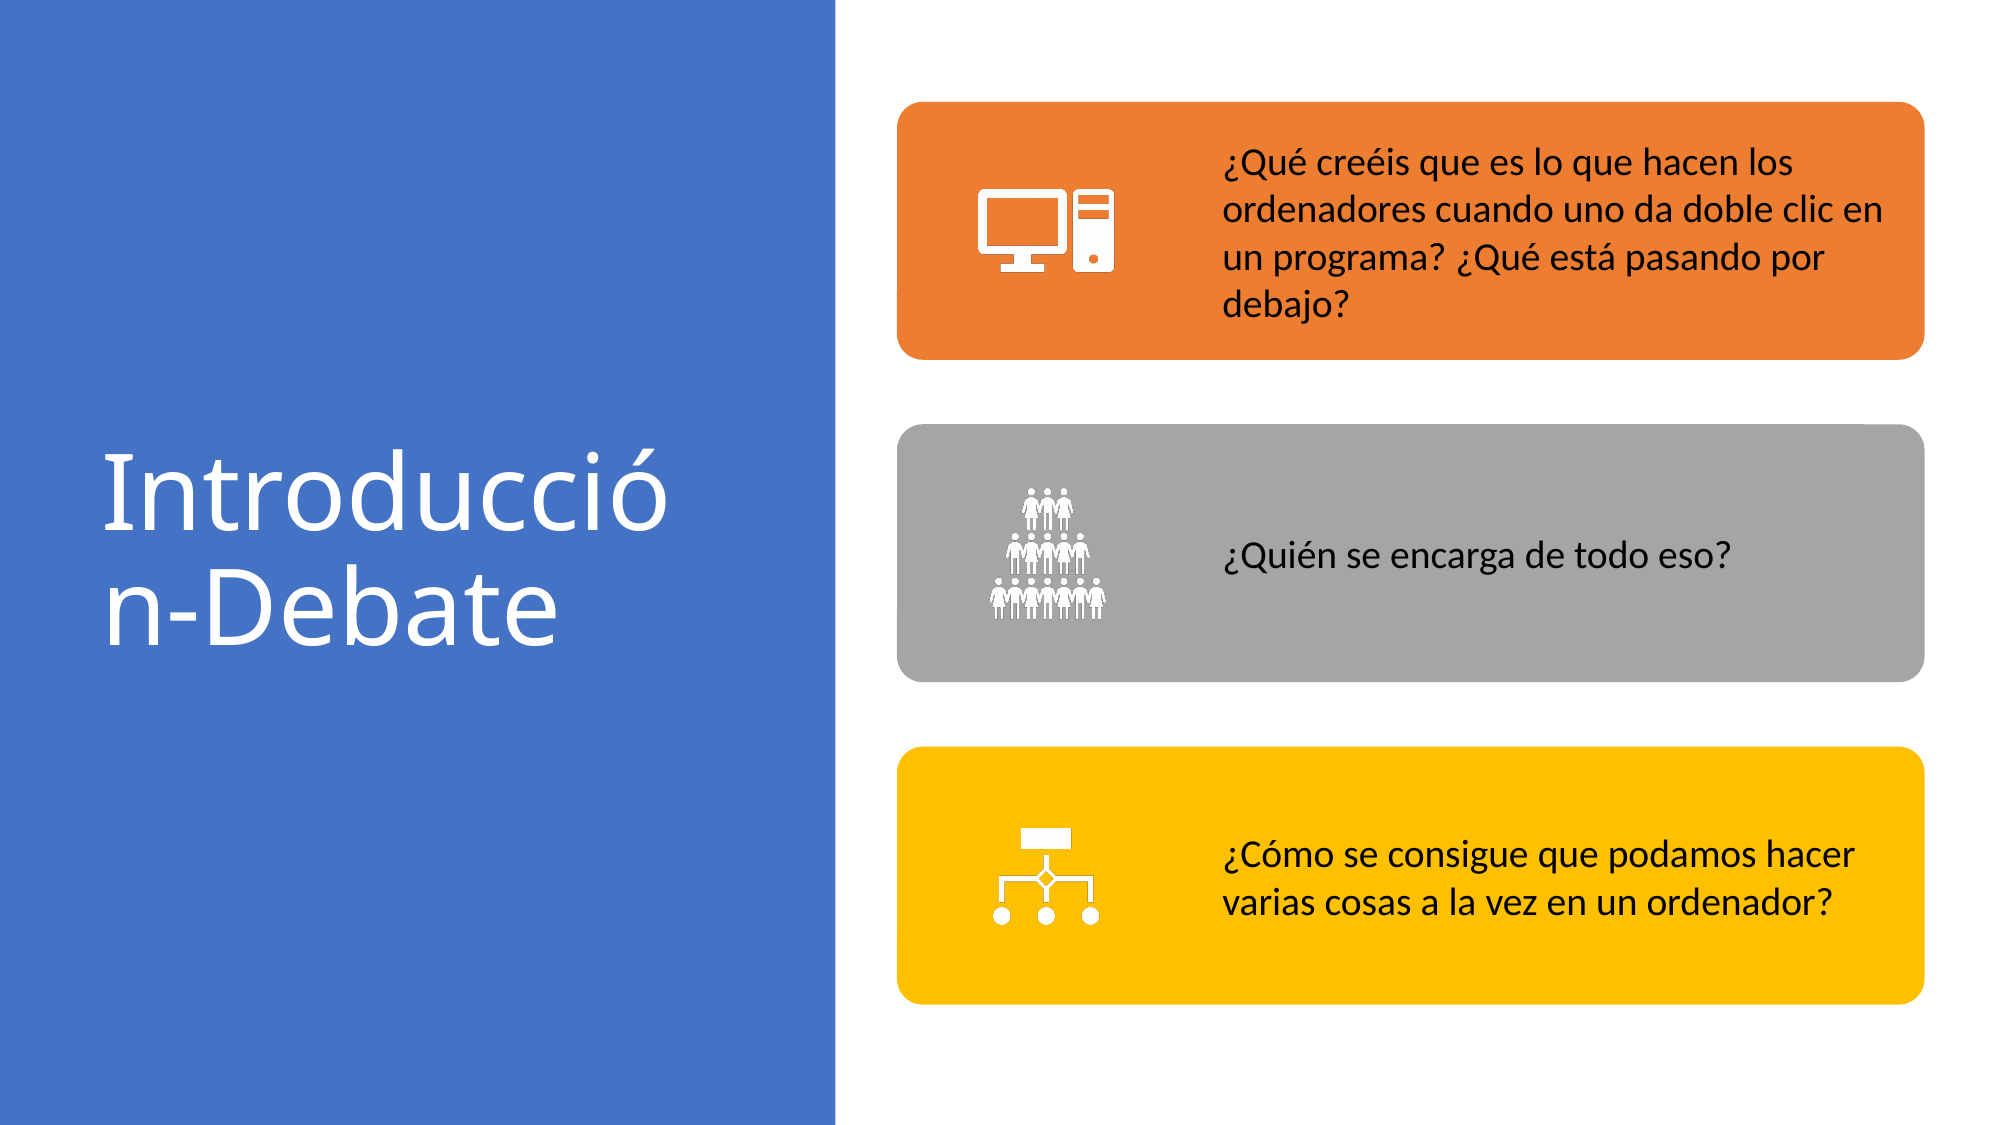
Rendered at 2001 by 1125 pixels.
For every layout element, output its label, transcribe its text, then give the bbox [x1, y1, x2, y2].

text_box [0, 0, 836, 1125]
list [897, 101, 1925, 1005]
title Introducción-Debate [86, 101, 711, 1005]
